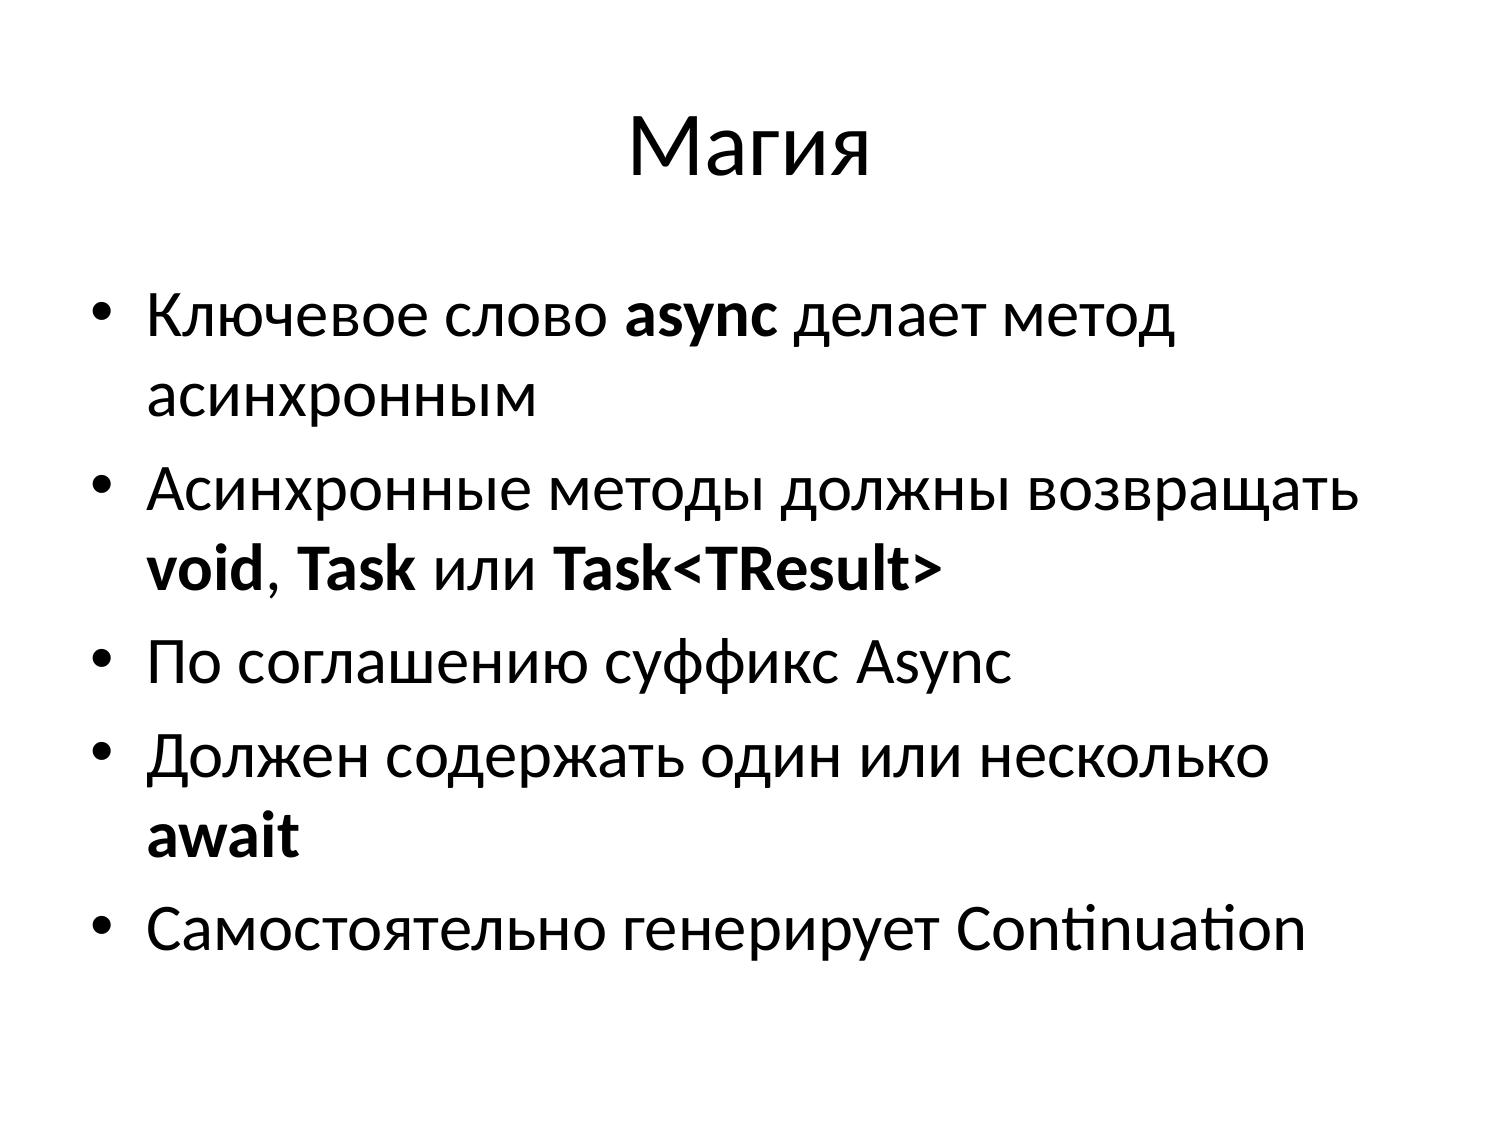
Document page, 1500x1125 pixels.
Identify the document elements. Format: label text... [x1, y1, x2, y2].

title Магия [75, 45, 1425, 233]
list Ключевое слово async делает метод асинхронным Асинхронные методы должны возвращать void, Task или Task<TResult> По соглашению суффикс Async Должен содержать один или несколько await Самостоятельно генерирует Continuation [75, 262, 1425, 1005]
